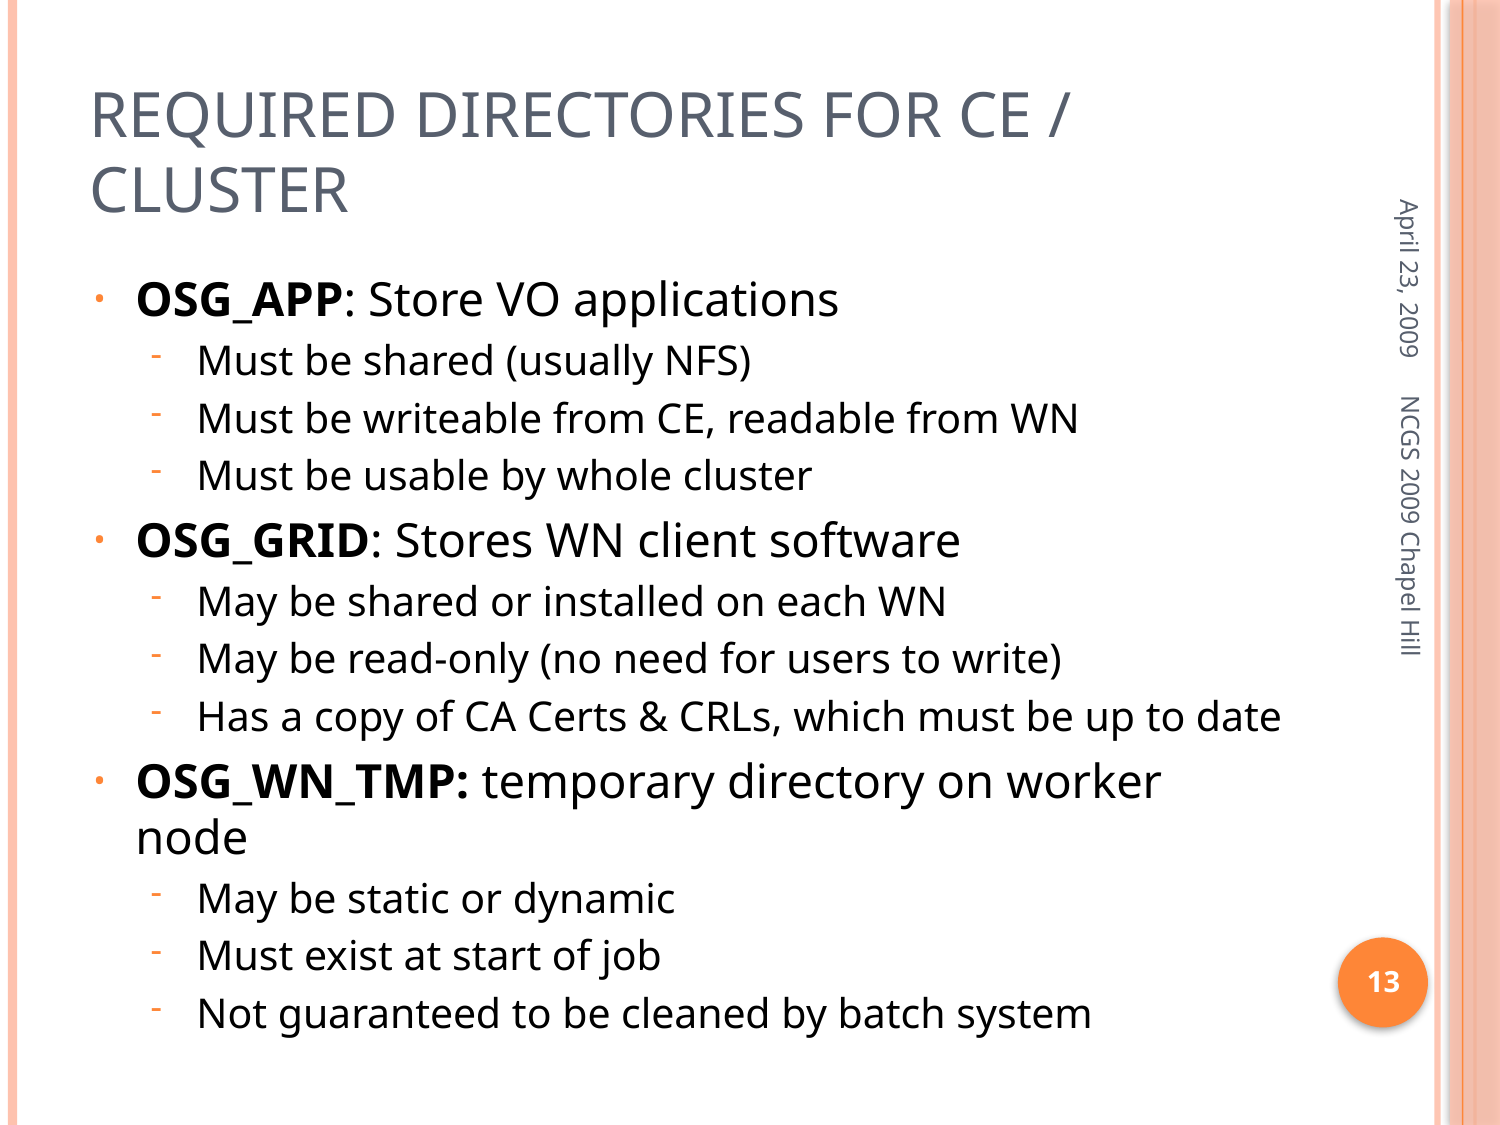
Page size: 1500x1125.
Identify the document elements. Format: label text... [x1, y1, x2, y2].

footer NCGS 2009 Chapel Hill [1379, 380, 1440, 906]
slide_number 13 [1333, 940, 1434, 1027]
list OSG_APP: Store VO applications Must be shared (usually NFS) Must be writeable from CE, readable from WN Must be usable by whole cluster OSG_GRID: Stores WN client software May be shared or installed on each WN May be read-only (no need for users to write) Has a copy of CA Certs & CRLs, which must be up to date OSG_WN_TMP: temporary directory on worker node May be static or dynamic Must exist at start of job Not guaranteed to be cleaned by batch system [75, 262, 1300, 1062]
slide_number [1378, 43, 1442, 374]
title Required Directories for CE / Cluster [75, 45, 1300, 233]
